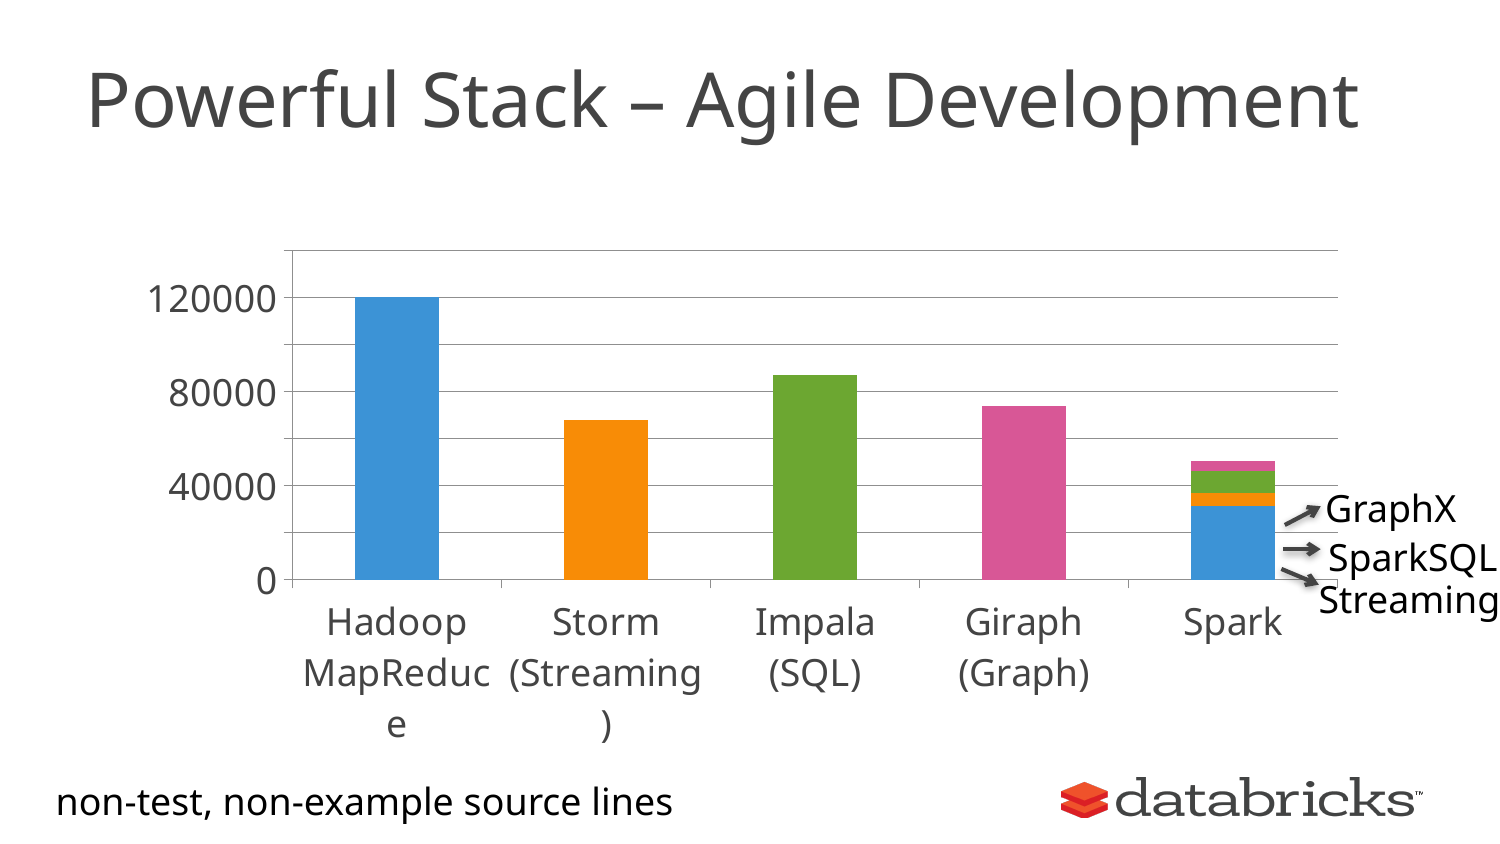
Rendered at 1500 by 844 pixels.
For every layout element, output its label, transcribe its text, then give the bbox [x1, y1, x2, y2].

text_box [1281, 568, 1320, 585]
title Powerful Stack – Agile Development [70, 43, 1425, 151]
text_box non-test, non-example source lines [40, 770, 689, 830]
text_box SparkSQL [1366, 526, 1500, 587]
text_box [1284, 505, 1321, 526]
text_box Streaming [1366, 587, 1500, 629]
chart [121, 239, 1363, 760]
text_box GraphX [1366, 477, 1472, 526]
